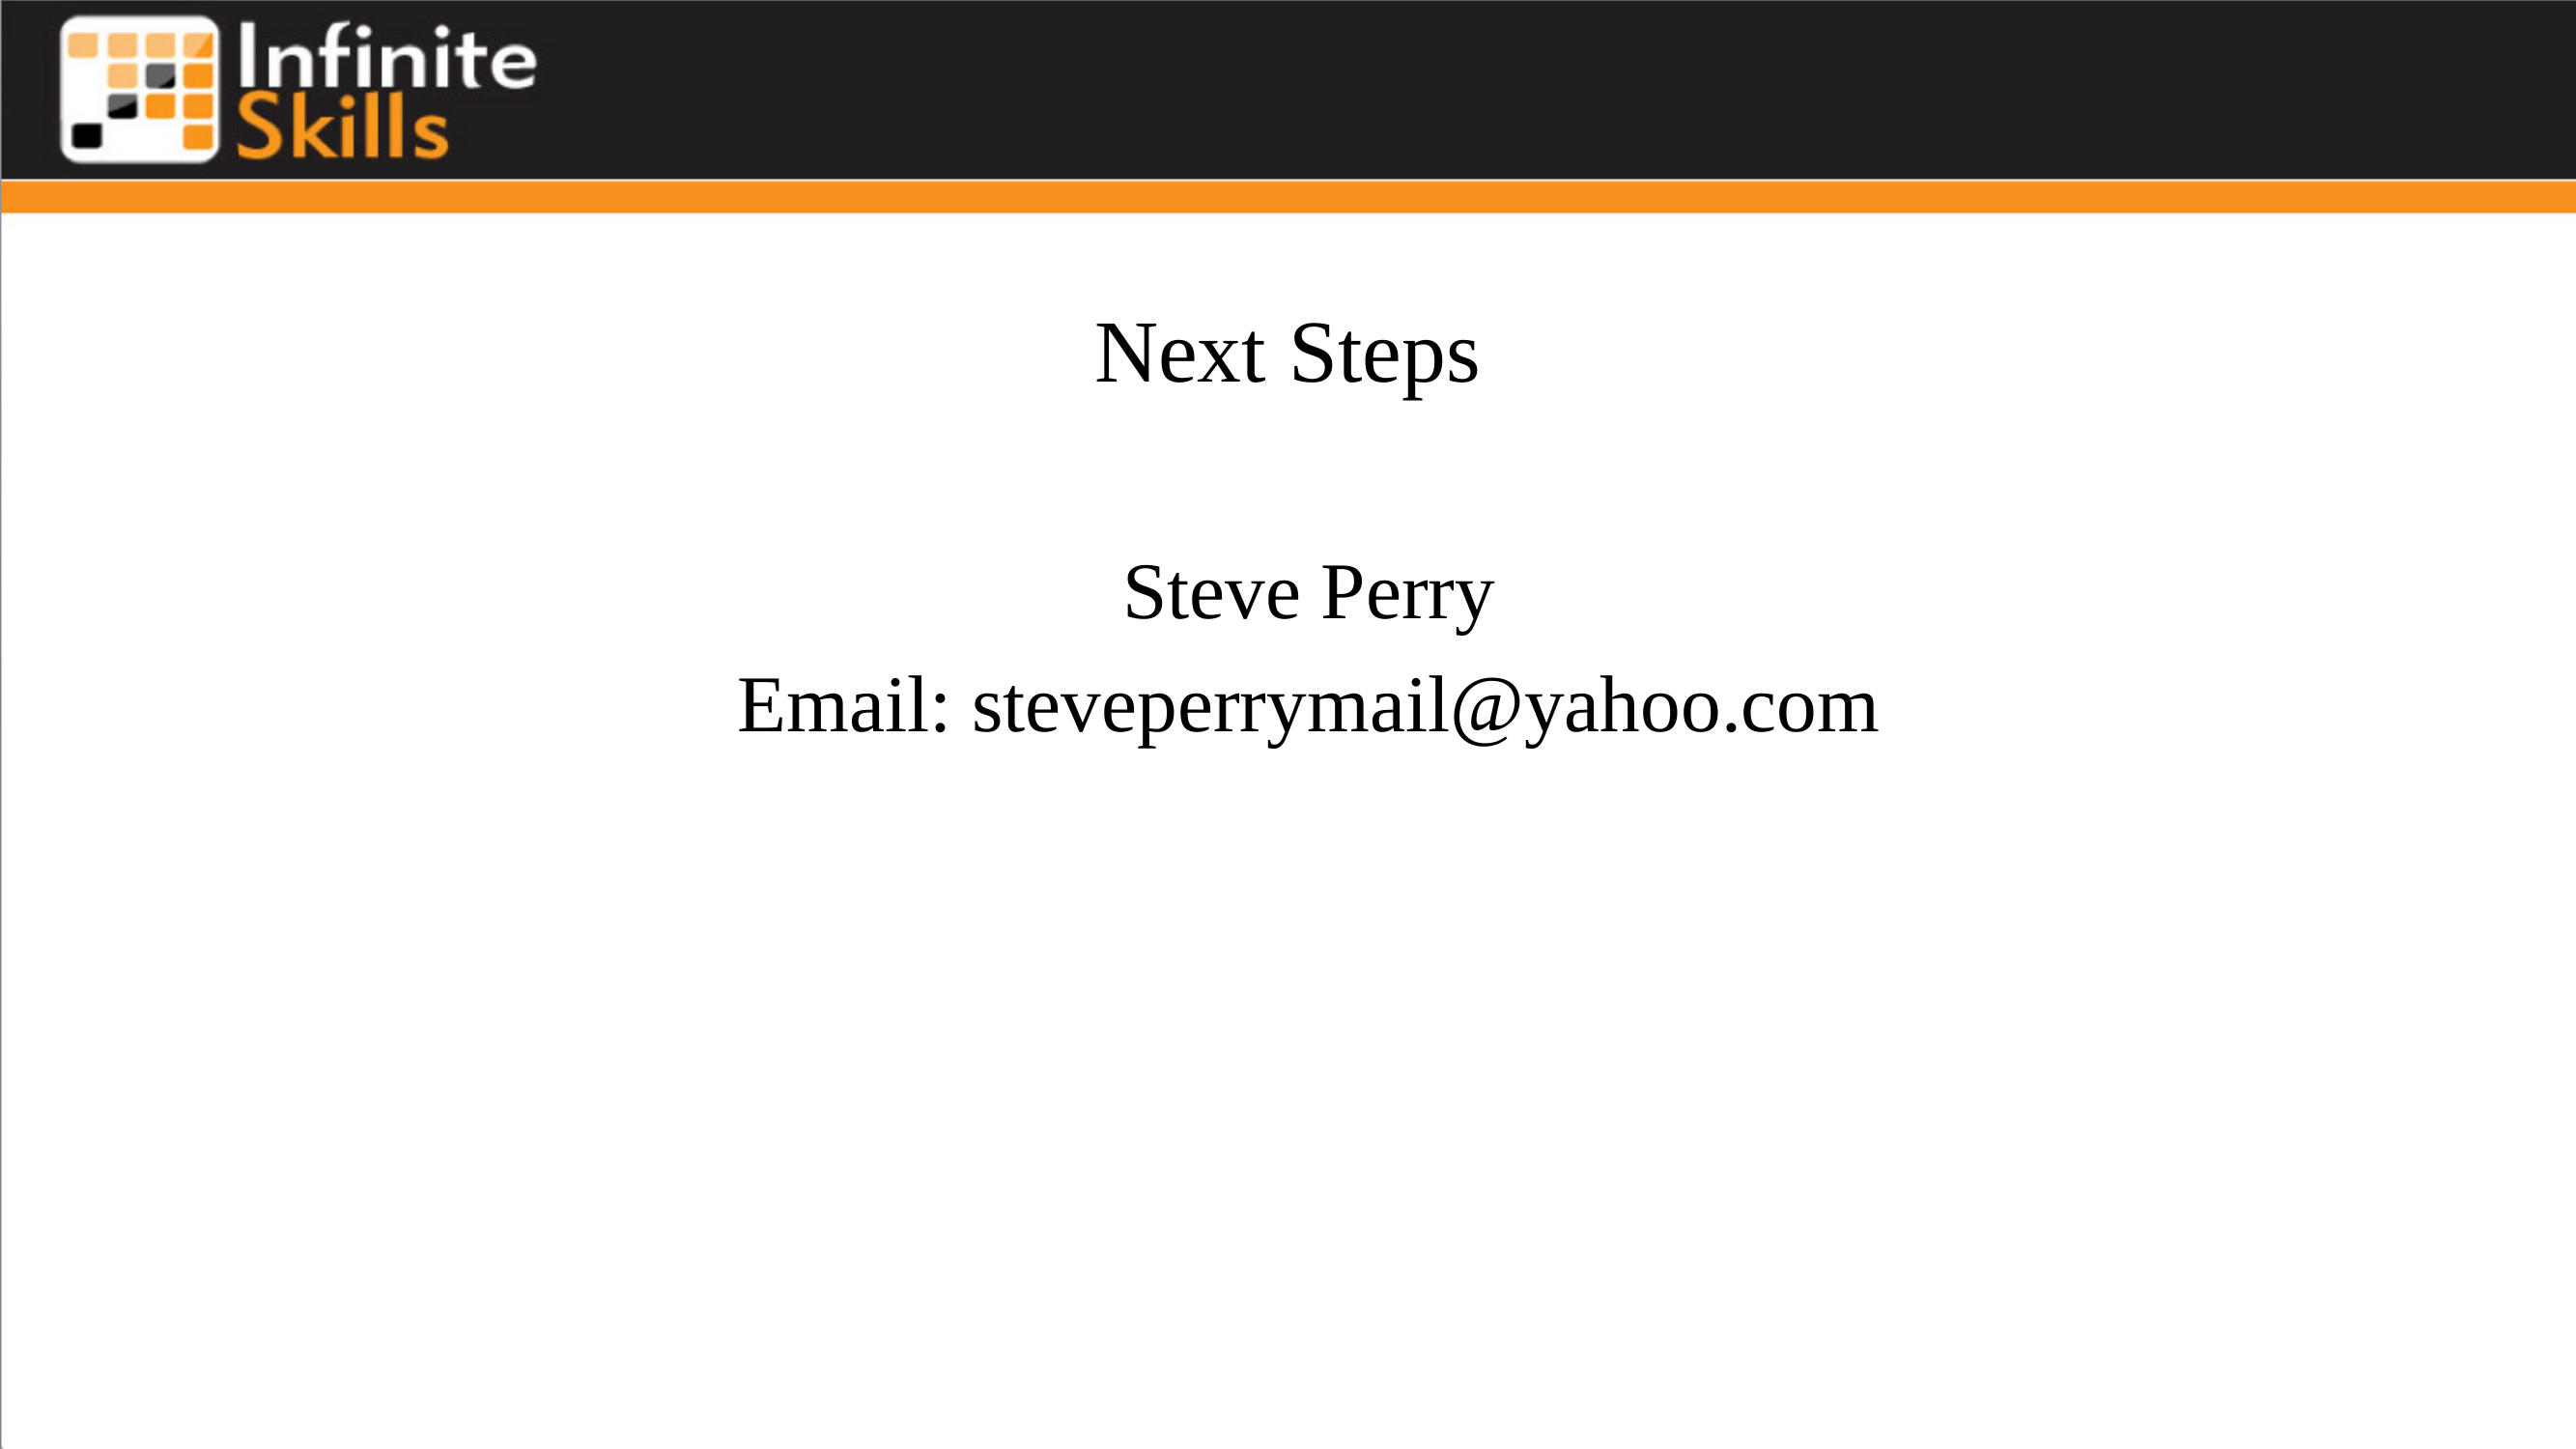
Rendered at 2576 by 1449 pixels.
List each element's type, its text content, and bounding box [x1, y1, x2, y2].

subtitle Steve Perry Email: steveperrymail@yahoo.com [407, 530, 2212, 902]
picture [0, 0, 2576, 1449]
title Next Steps [192, 225, 2384, 468]
